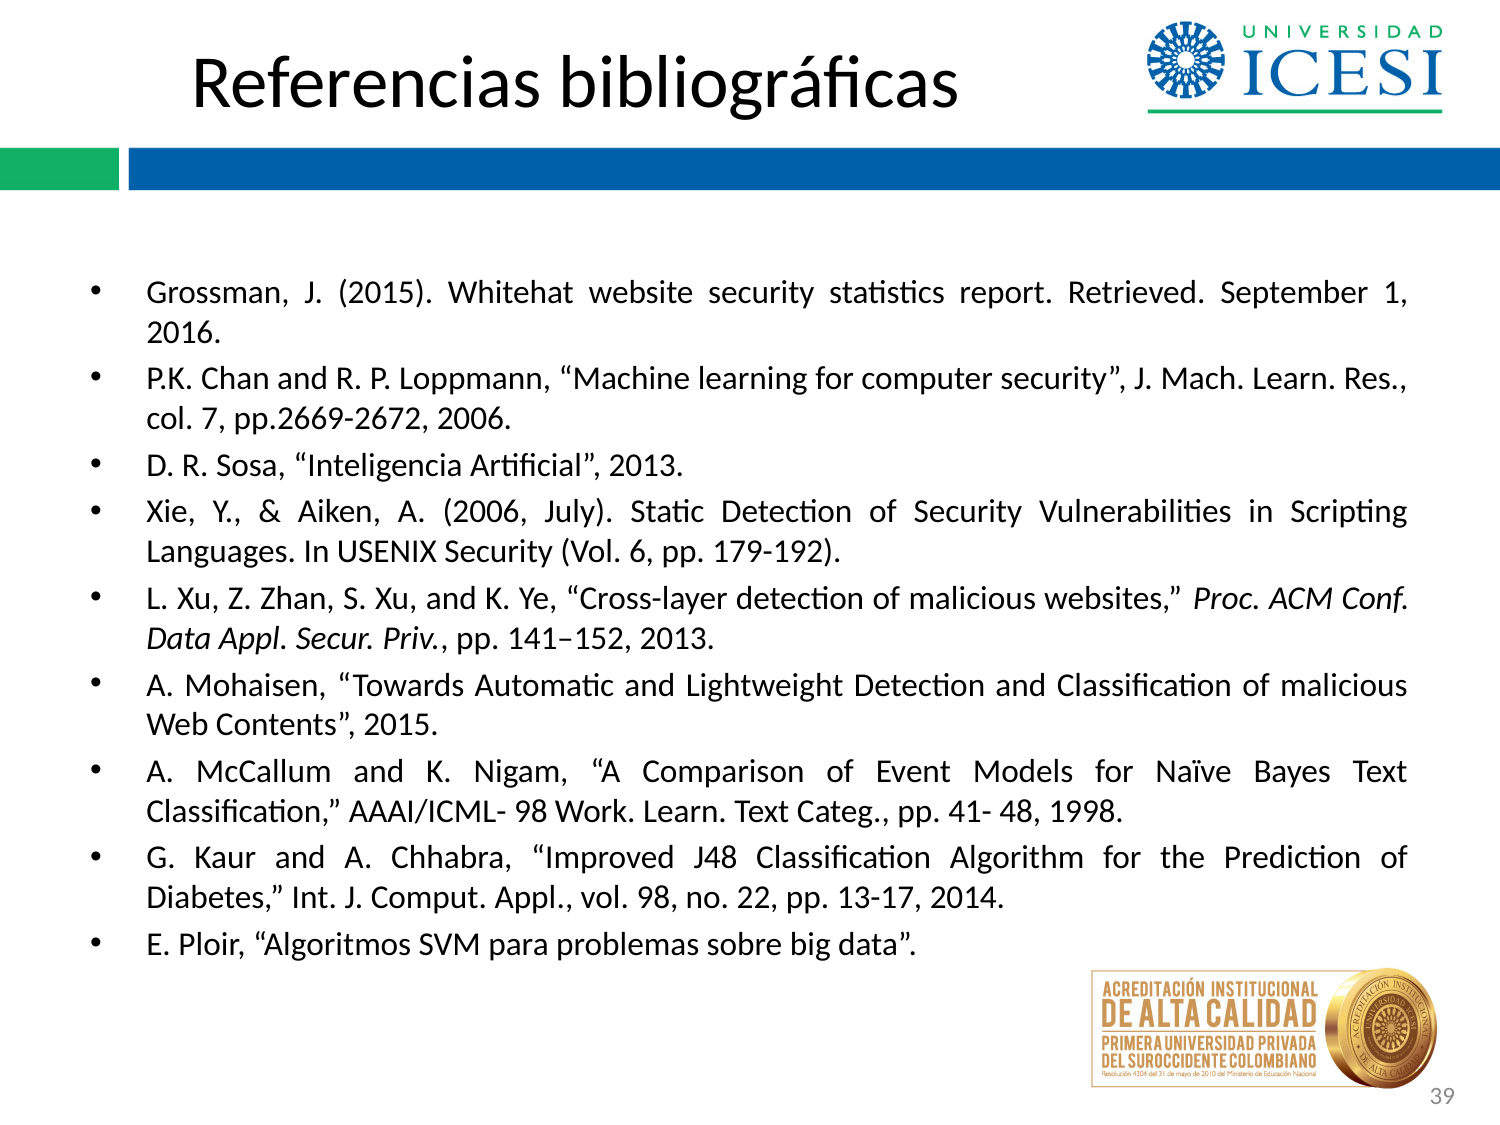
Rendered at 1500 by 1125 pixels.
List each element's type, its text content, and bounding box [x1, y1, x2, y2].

title Referencias bibliográficas [0, 30, 1152, 124]
slide_number 39 [1120, 1065, 1471, 1125]
picture [0, 0, 1500, 1125]
list Grossman, J. (2015). Whitehat website security statistics report. Retrieved. September 1, 2016. P.K. Chan and R. P. Loppmann, “Machine learning for computer security”, J. Mach. Learn. Res., col. 7, pp.2669-2672, 2006. D. R. Sosa, “Inteligencia Artificial”, 2013. Xie, Y., & Aiken, A. (2006, July). Static Detection of Security Vulnerabilities in Scripting Languages. In USENIX Security (Vol. 6, pp. 179-192). L. Xu, Z. Zhan, S. Xu, and K. Ye, “Cross-layer detection of malicious websites,” Proc. ACM Conf. Data Appl. Secur. Priv., pp. 141–152, 2013. A. Mohaisen, “Towards Automatic and Lightweight Detection and Classification of malicious Web Contents”, 2015. A. McCallum and K. Nigam, “A Comparison of Event Models for Naïve Bayes Text Classification,” AAAI/ICML- 98 Work. Learn. Text Categ., pp. 41- 48, 1998. G. Kaur and A. Chhabra, “Improved J48 Classification Algorithm for the Prediction of Diabetes,” Int. J. Comput. Appl., vol. 98, no. 22, pp. 13-17, 2014. E. Ploir, “Algoritmos SVM para problemas sobre big data”. [74, 262, 1426, 941]
